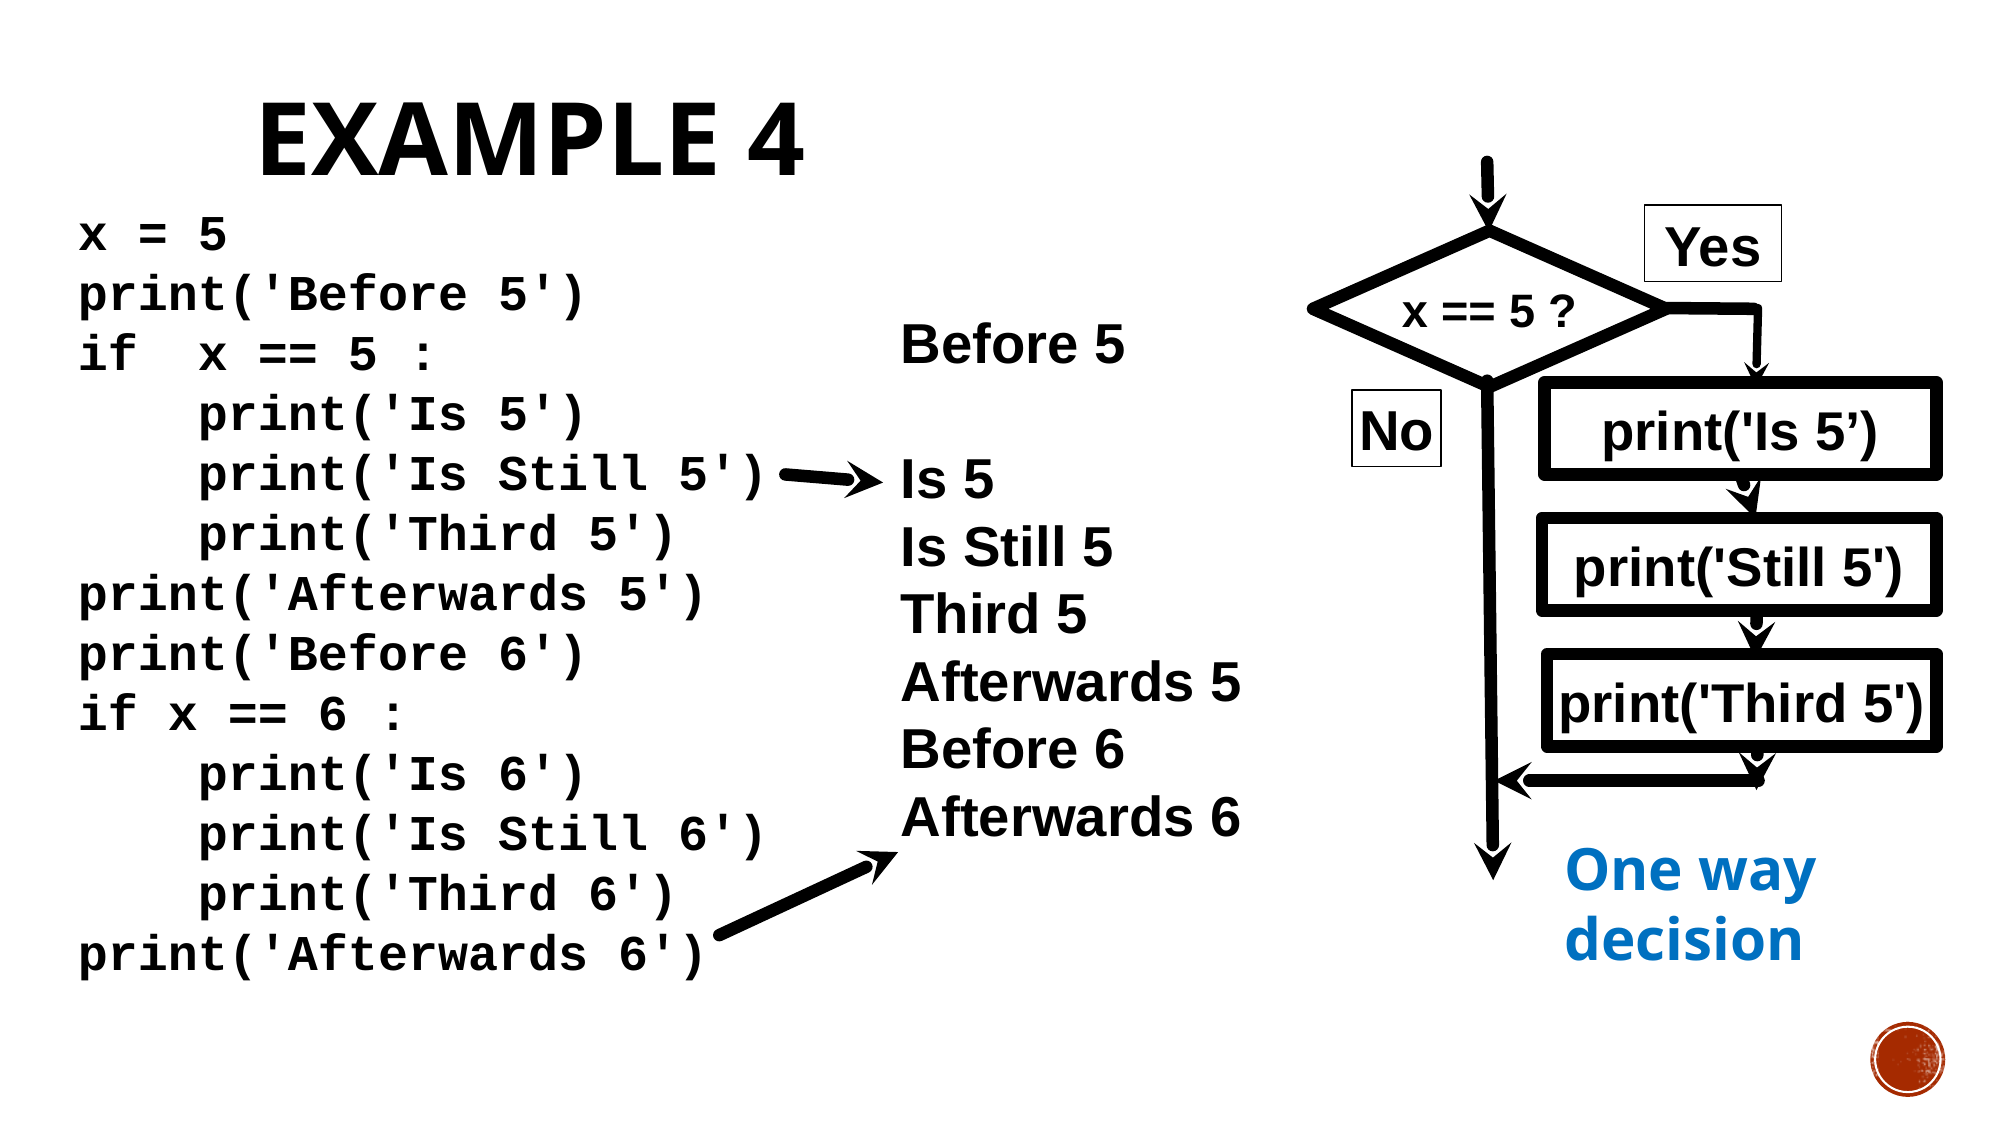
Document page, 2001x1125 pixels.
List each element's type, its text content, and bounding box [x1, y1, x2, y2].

title Example 4 [249, 69, 1421, 202]
text_box x == 5 ? [1312, 230, 1659, 385]
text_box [1743, 477, 1752, 516]
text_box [721, 854, 896, 933]
text_box print('Still 5') [1541, 518, 1937, 611]
text_box Before 5 Is 5 Is Still 5 Third 5 Afterwards 5 Before 6 Afterwards 6 [900, 256, 1249, 898]
text_box Yes [1644, 205, 1782, 282]
text_box x = 5 print('Before 5') if x == 5 : print('Is 5') print('Is Still 5') print('Third 5') print('Afterwards 5') print('Before 6') if x == 6 : print('Is 6') print('Is Still 6') print('Third 6') print('Afterwards 6') [77, 189, 781, 991]
text_box No [1352, 390, 1442, 467]
text_box print('Is 5’) [1544, 382, 1937, 475]
text_box One way decision [1549, 824, 1839, 980]
text_box print('Third 5') [1547, 654, 1937, 747]
